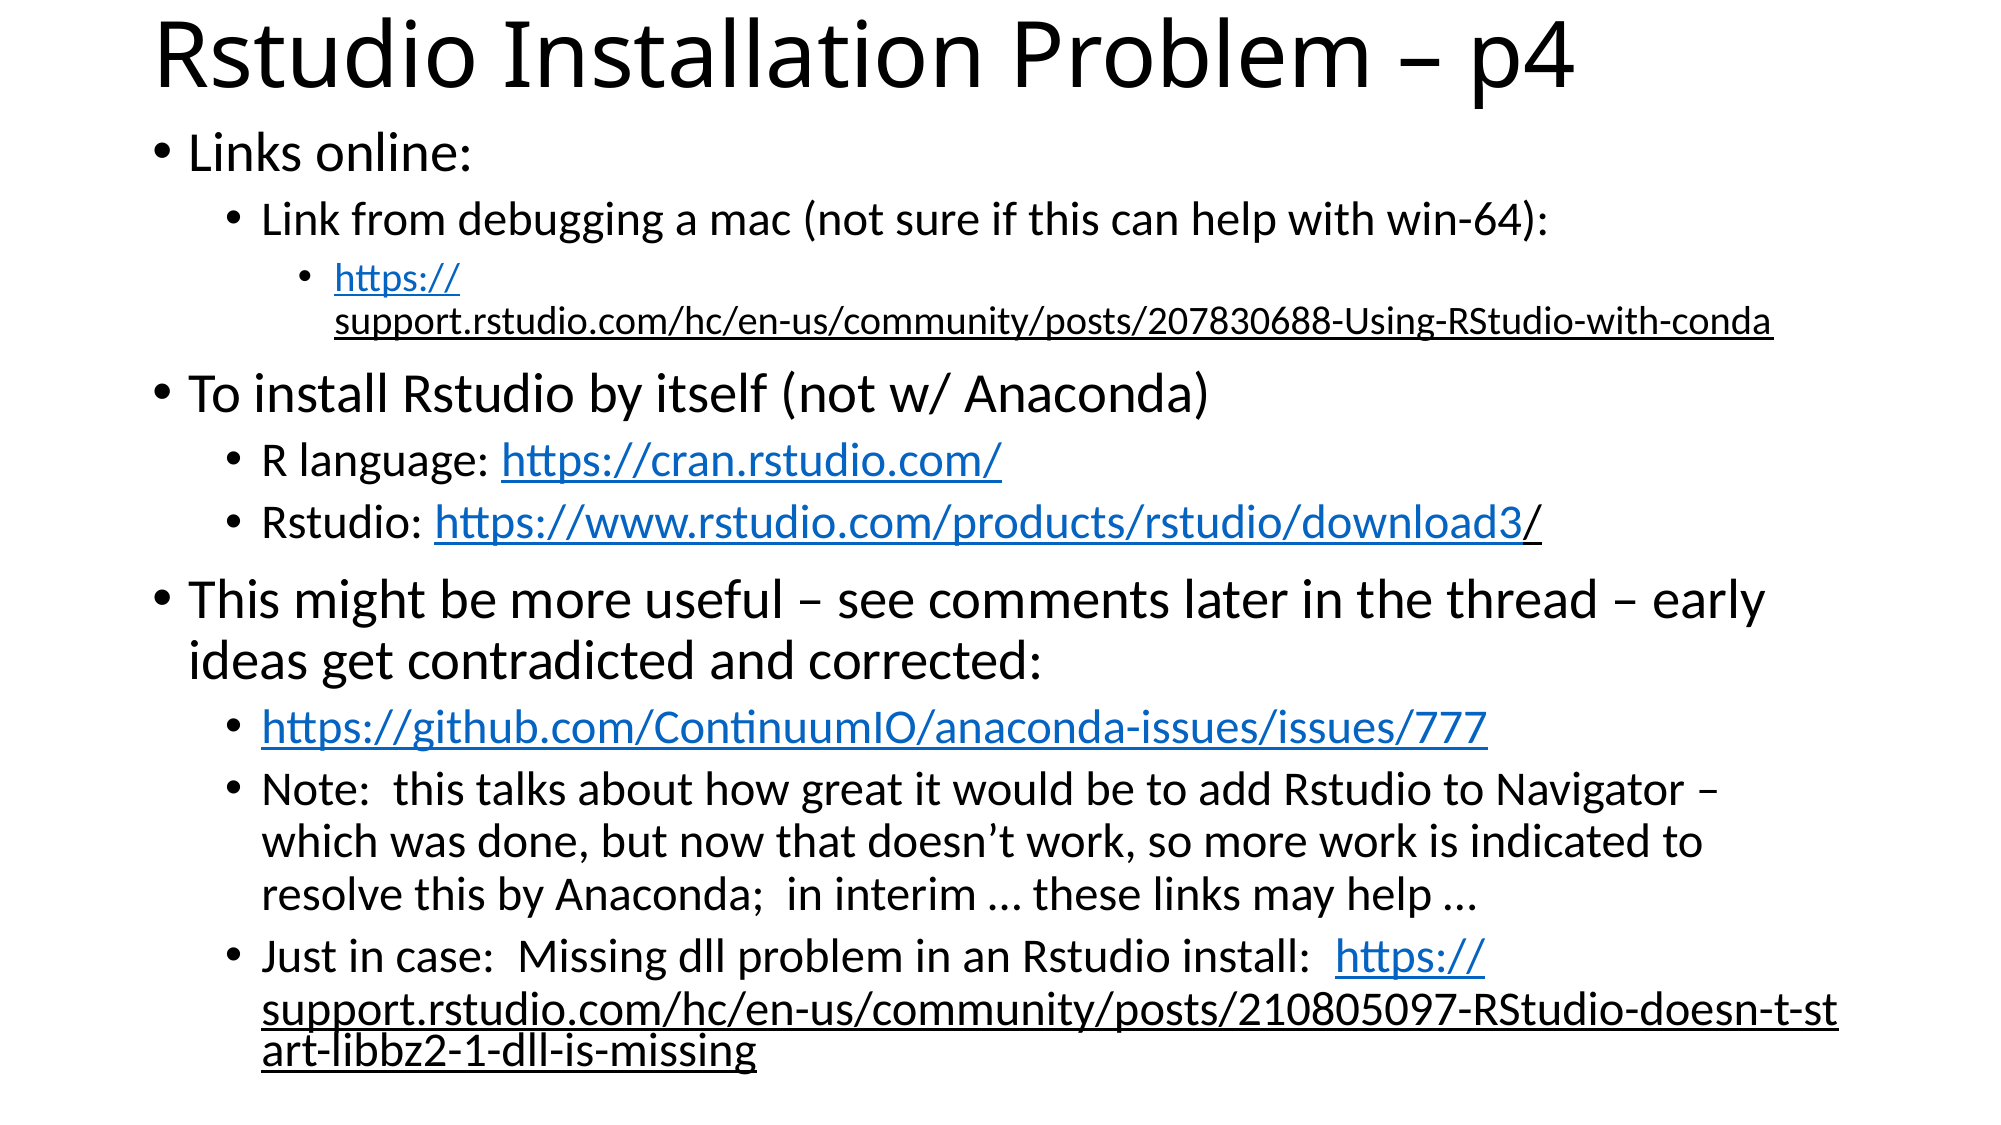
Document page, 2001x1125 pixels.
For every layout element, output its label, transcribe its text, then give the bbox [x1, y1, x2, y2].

title Rstudio Installation Problem – p4 [137, 0, 1863, 115]
list Links online: Link from debugging a mac (not sure if this can help with win-64): https://support.rstudio.com/hc/en-us/community/posts/207830688-Using-RStudio-with-conda To install Rstudio by itself (not w/ Anaconda) R language: https://cran.rstudio.com/ Rstudio: https://www.rstudio.com/products/rstudio/download3/ This might be more useful – see comments later in the thread – early ideas get contradicted and corrected: https://github.com/ContinuumIO/anaconda-issues/issues/777 Note: this talks about how great it would be to add Rstudio to Navigator – which was done, but now that doesn’t work, so more work is indicated to resolve this by Anaconda; in interim … these links may help … Just in case: Missing dll problem in an Rstudio install: https://support.rstudio.com/hc/en-us/community/posts/210805097-RStudio-doesn-t-start-libbz2-1-dll-is-missing [137, 115, 1863, 1099]
